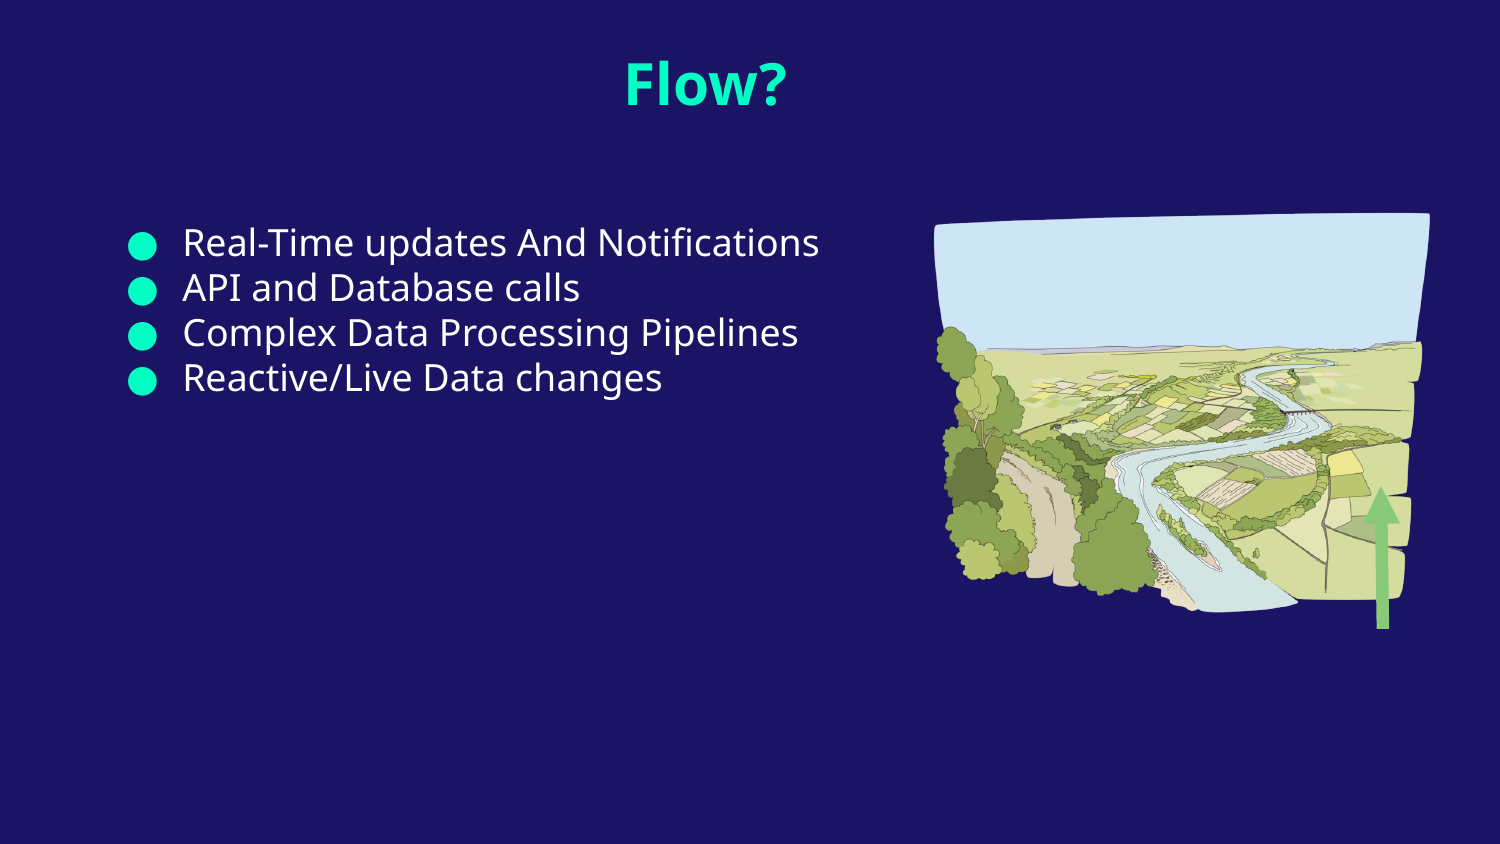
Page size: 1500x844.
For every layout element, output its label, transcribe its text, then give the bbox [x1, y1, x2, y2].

text_box Real-Time updates And Notifications API and Database calls Complex Data Processing Pipelines Reactive/Live Data changes [92, 204, 1095, 698]
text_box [1380, 485, 1384, 630]
title Flow? [402, 31, 1008, 142]
picture [896, 211, 1453, 616]
